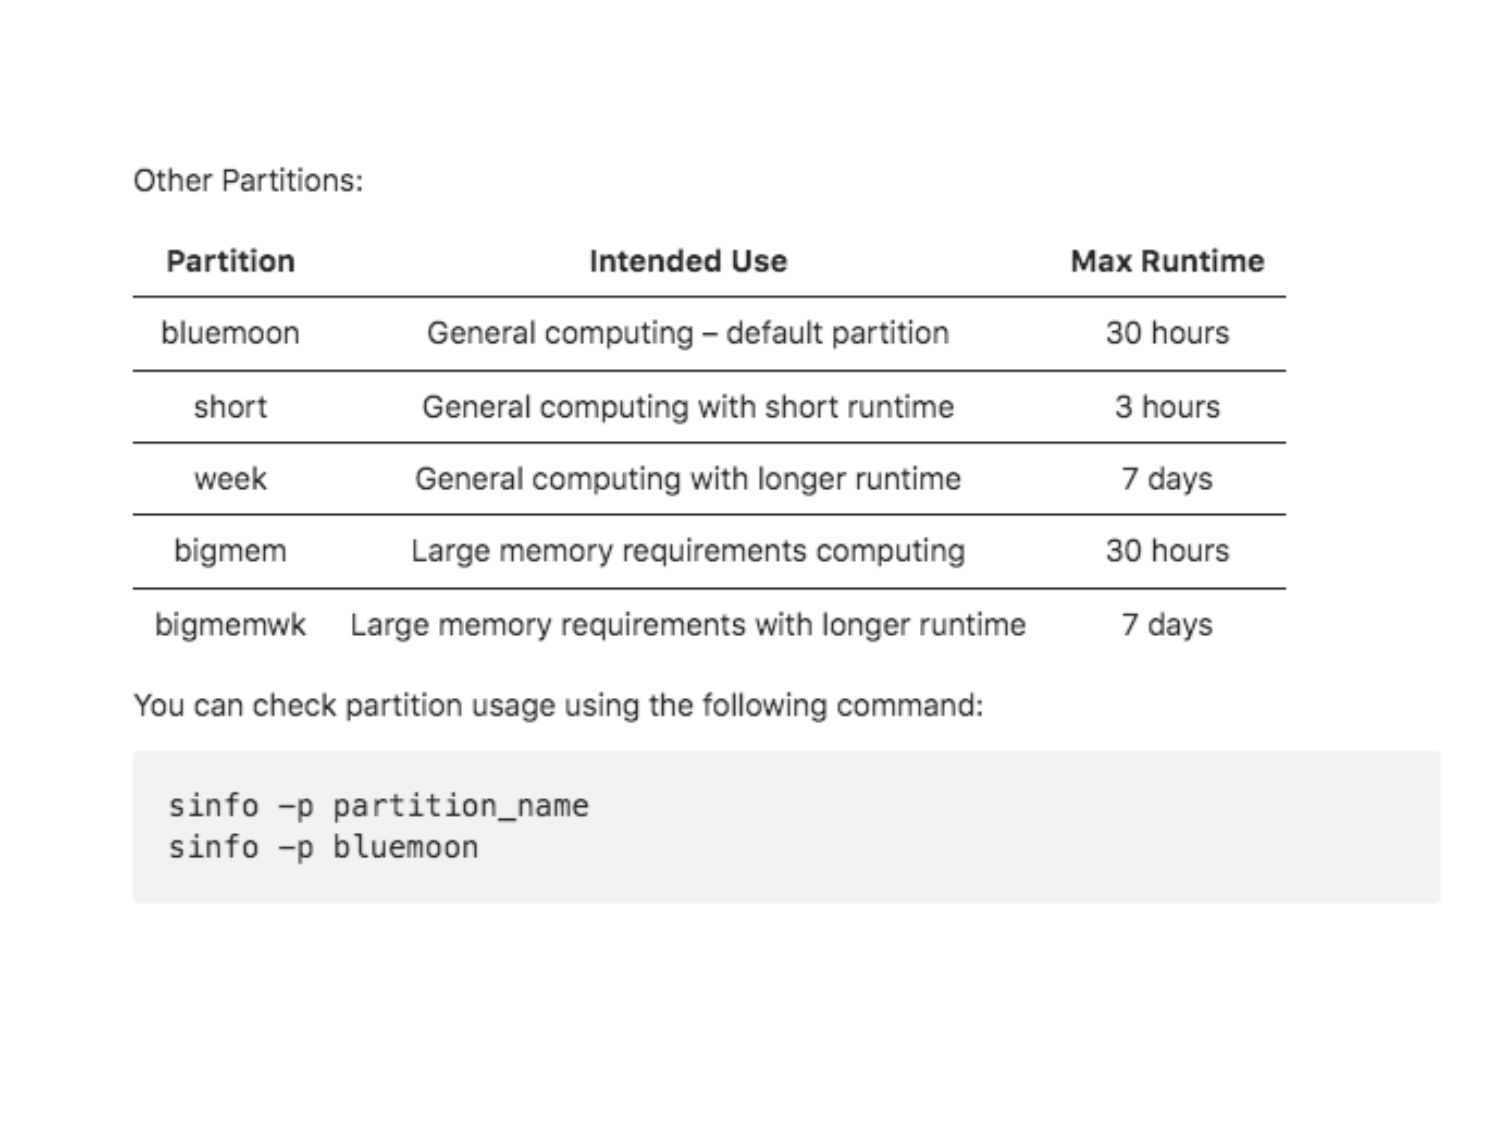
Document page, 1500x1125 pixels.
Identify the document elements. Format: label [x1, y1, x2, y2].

list [116, 146, 1457, 930]
